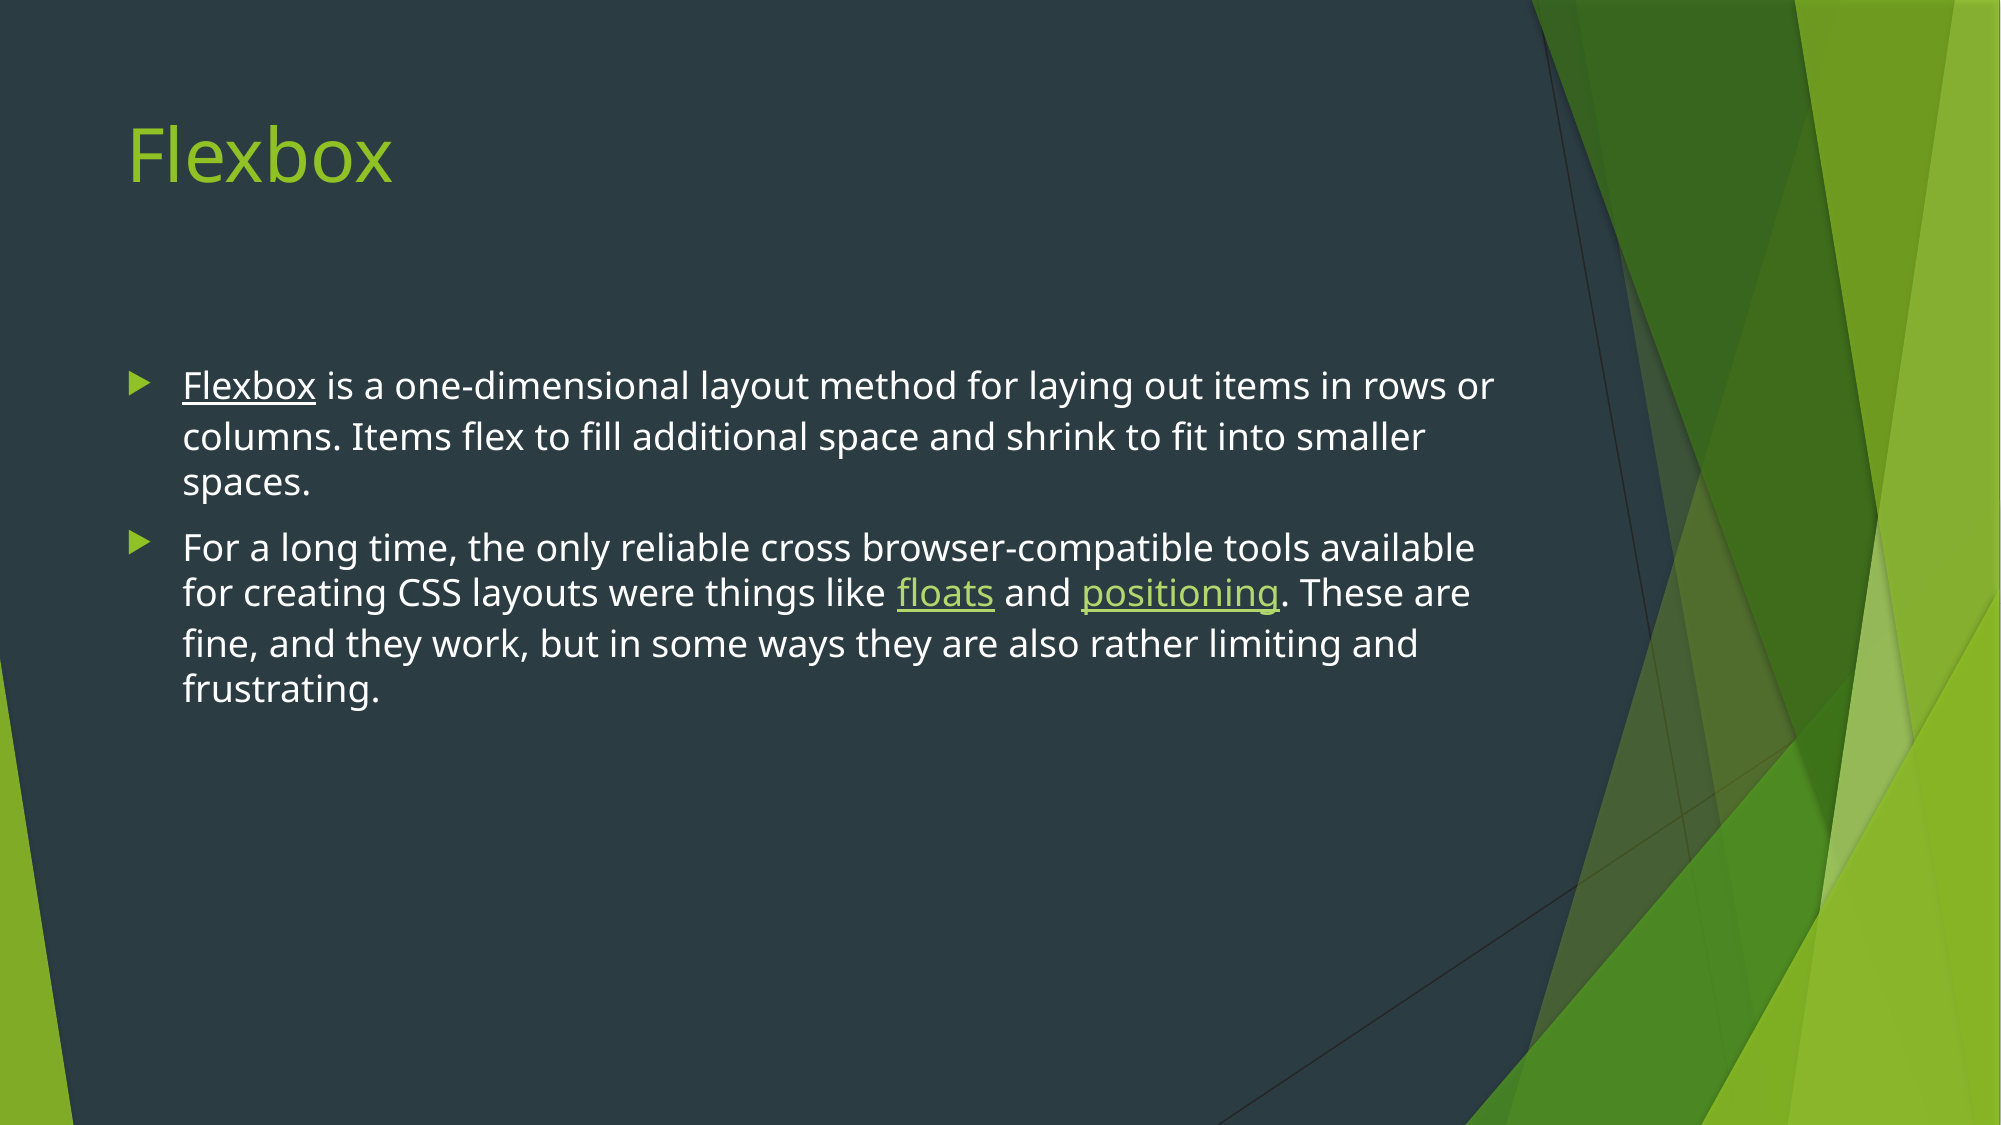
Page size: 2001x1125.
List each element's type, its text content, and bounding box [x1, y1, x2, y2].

title Flexbox [111, 99, 1522, 317]
list Flexbox is a one-dimensional layout method for laying out items in rows or columns. Items flex to fill additional space and shrink to fit into smaller spaces. For a long time, the only reliable cross browser-compatible tools available for creating CSS layouts were things like floats and positioning. These are fine, and they work, but in some ways they are also rather limiting and frustrating. [111, 354, 1522, 992]
